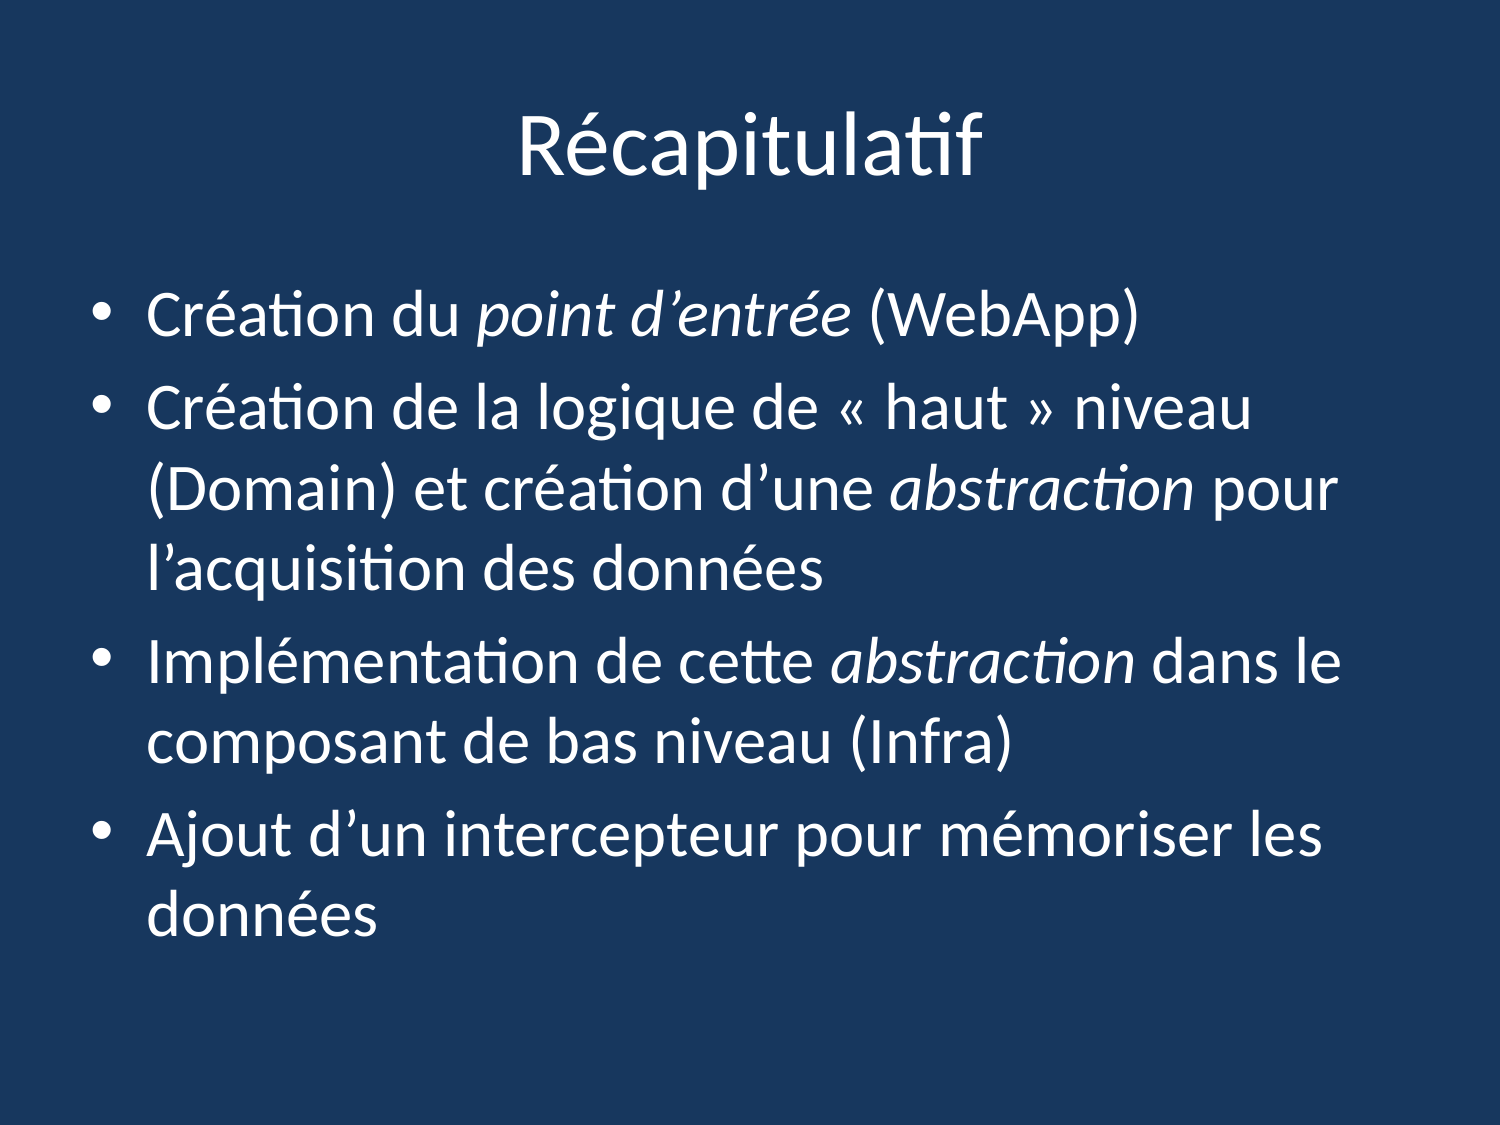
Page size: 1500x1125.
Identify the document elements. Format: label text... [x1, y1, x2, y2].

title Récapitulatif [75, 45, 1425, 233]
list Création du point d’entrée (WebApp) Création de la logique de « haut » niveau (Domain) et création d’une abstraction pour l’acquisition des données Implémentation de cette abstraction dans le composant de bas niveau (Infra) Ajout d’un intercepteur pour mémoriser les données [75, 262, 1425, 1005]
